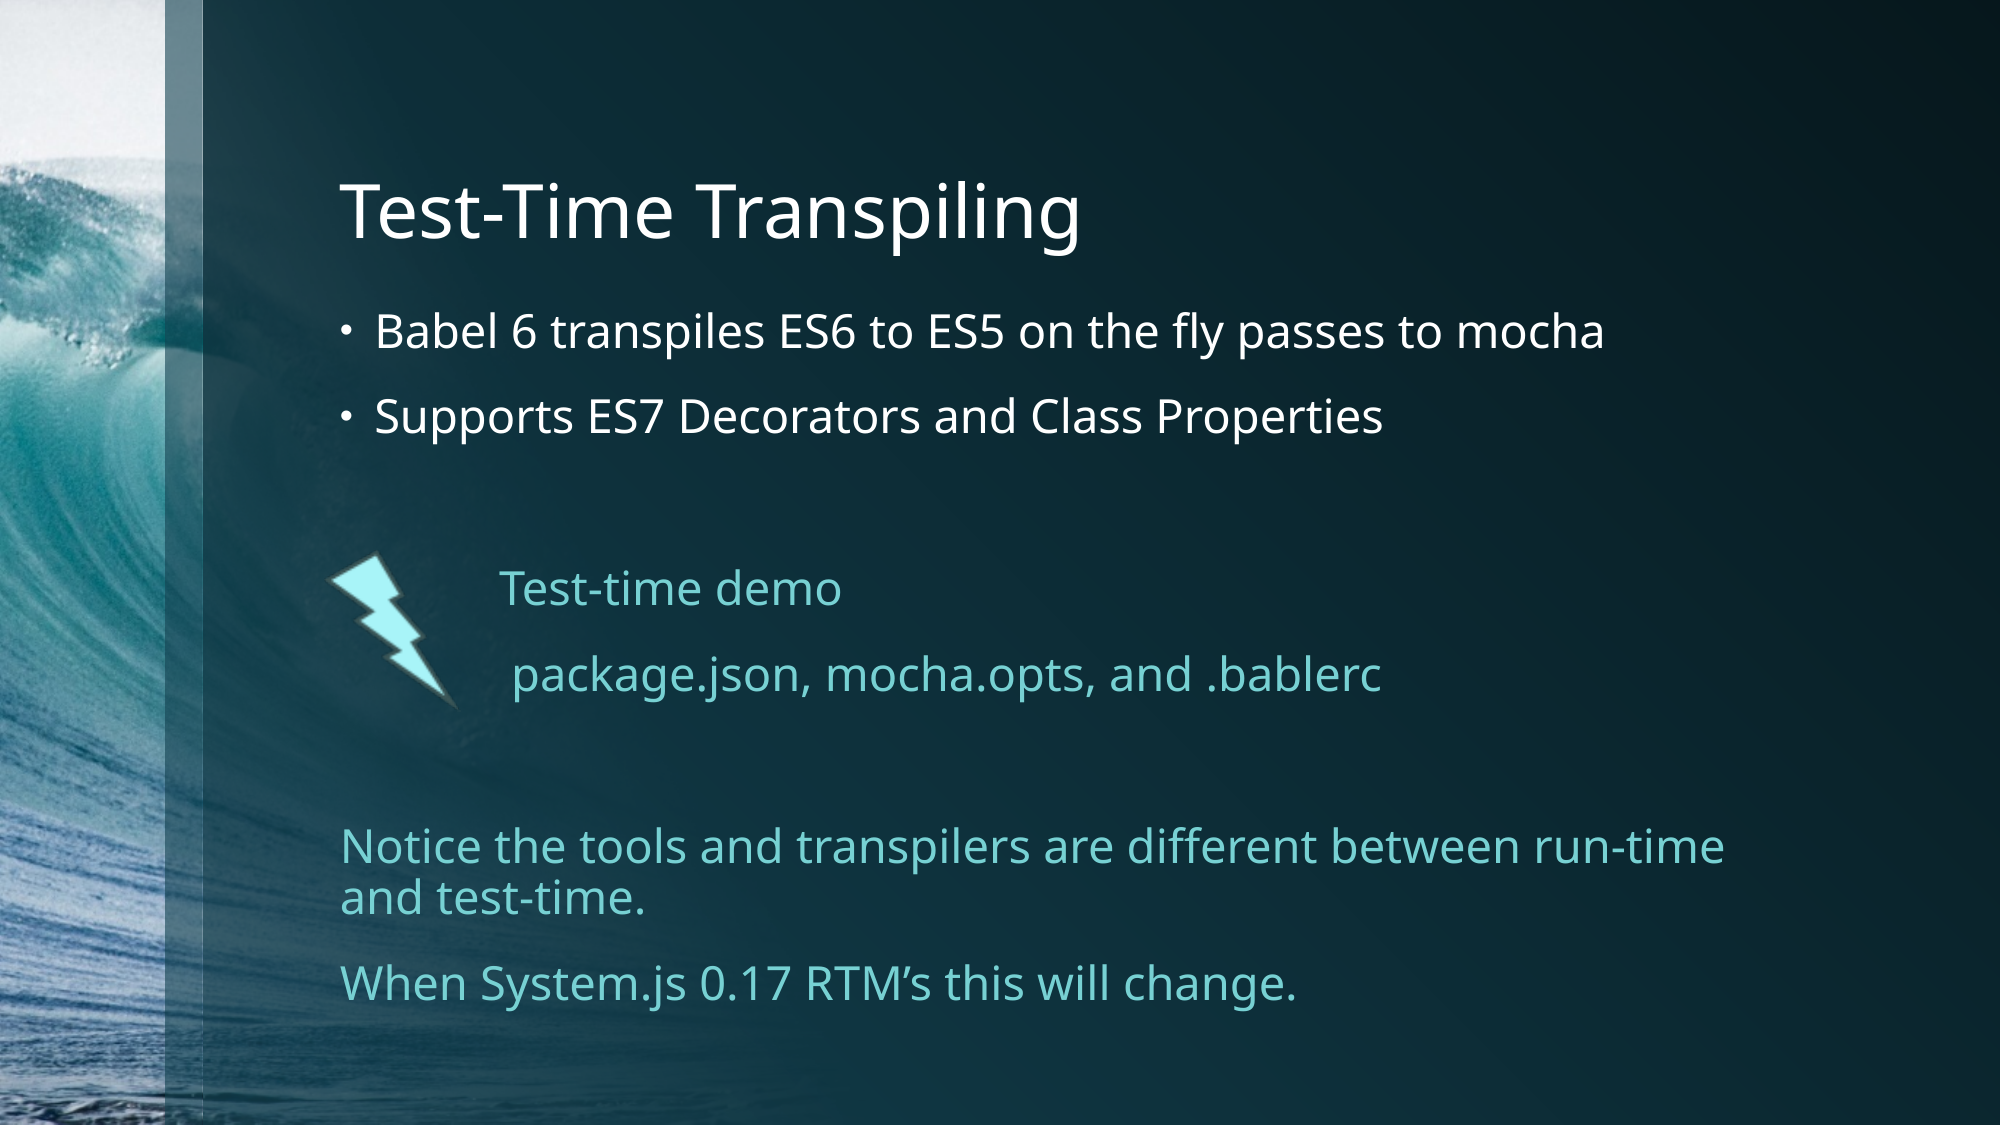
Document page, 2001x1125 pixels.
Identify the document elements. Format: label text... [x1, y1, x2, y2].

title Test-Time Transpiling [324, 62, 1826, 263]
picture [0, 0, 2000, 1125]
list Babel 6 transpiles ES6 to ES5 on the fly passes to mocha Supports ES7 Decorators and Class Properties Test-time demo package.json, mocha.opts, and .bablerc Notice the tools and transpilers are different between run-time and test-time. When System.js 0.17 RTM’s this will change. [324, 299, 1826, 1025]
